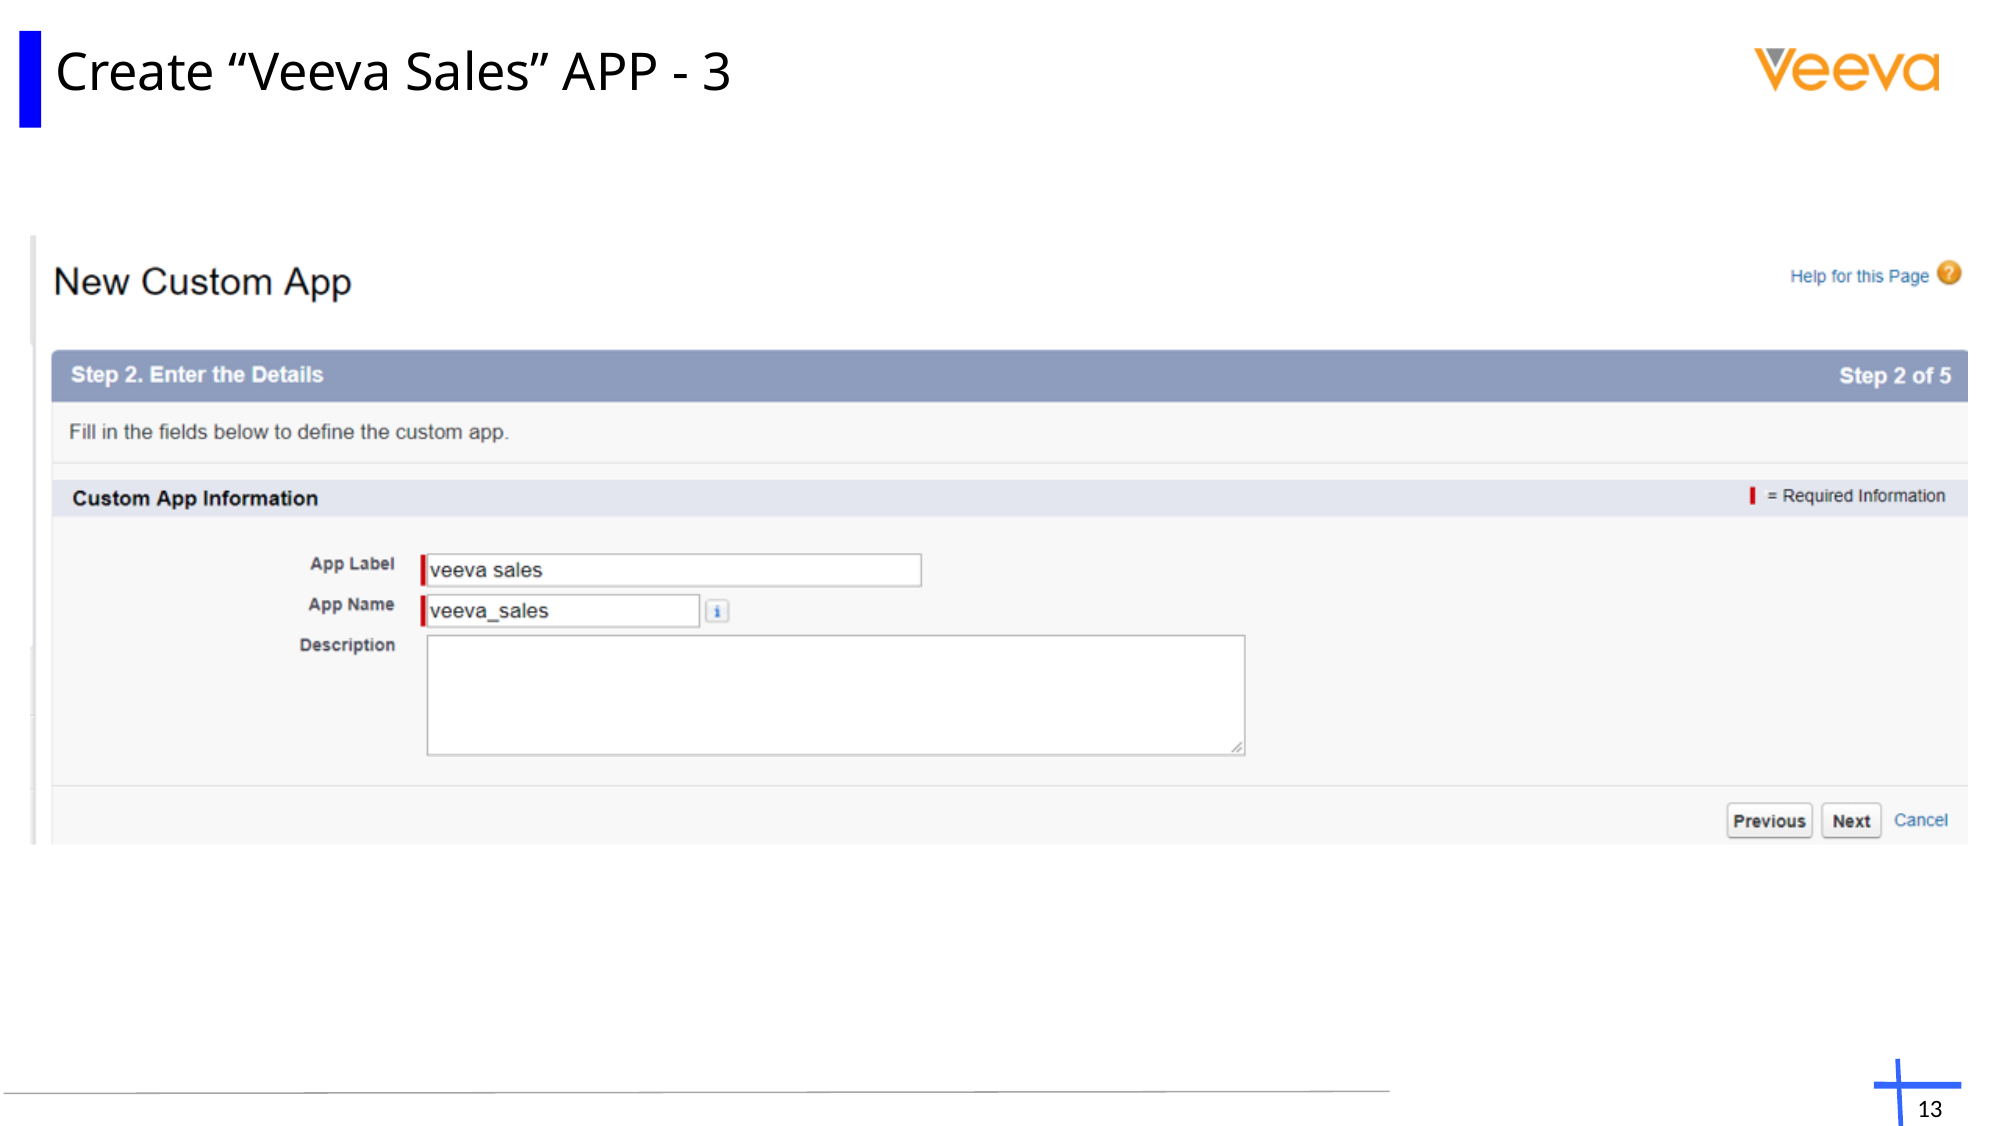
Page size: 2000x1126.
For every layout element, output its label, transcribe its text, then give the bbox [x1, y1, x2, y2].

picture [1827, 42, 1939, 94]
text_box [17, 29, 43, 130]
text_box Create “Veeva Sales” APP - 3 [27, 31, 1827, 114]
picture [30, 231, 1968, 848]
